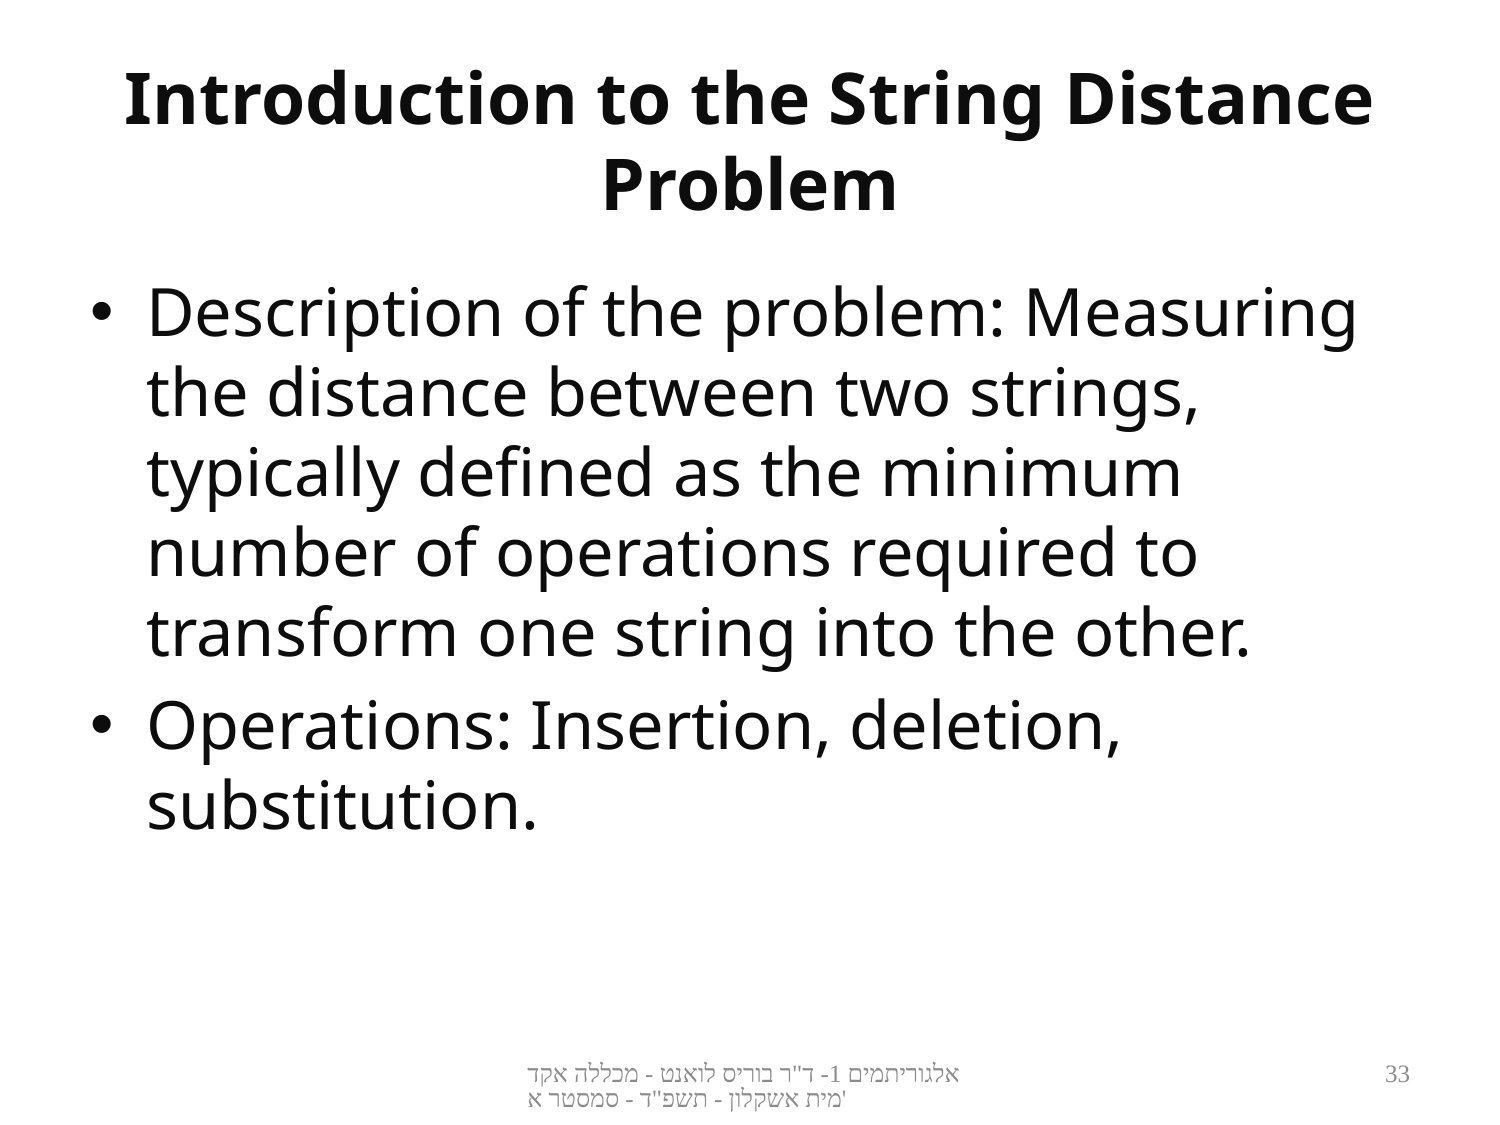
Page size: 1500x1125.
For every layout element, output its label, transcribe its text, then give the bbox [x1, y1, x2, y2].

slide_number 33 [1074, 1042, 1425, 1103]
title Introduction to the String Distance Problem [75, 45, 1425, 233]
footer אלגוריתמים 1- ד"ר בוריס לואנט - מכללה אקדמית אשקלון - תשפ"ד - סמסטר א' [512, 1042, 988, 1103]
list Description of the problem: Measuring the distance between two strings, typically defined as the minimum number of operations required to transform one string into the other. Operations: Insertion, deletion, substitution. [75, 262, 1425, 1005]
